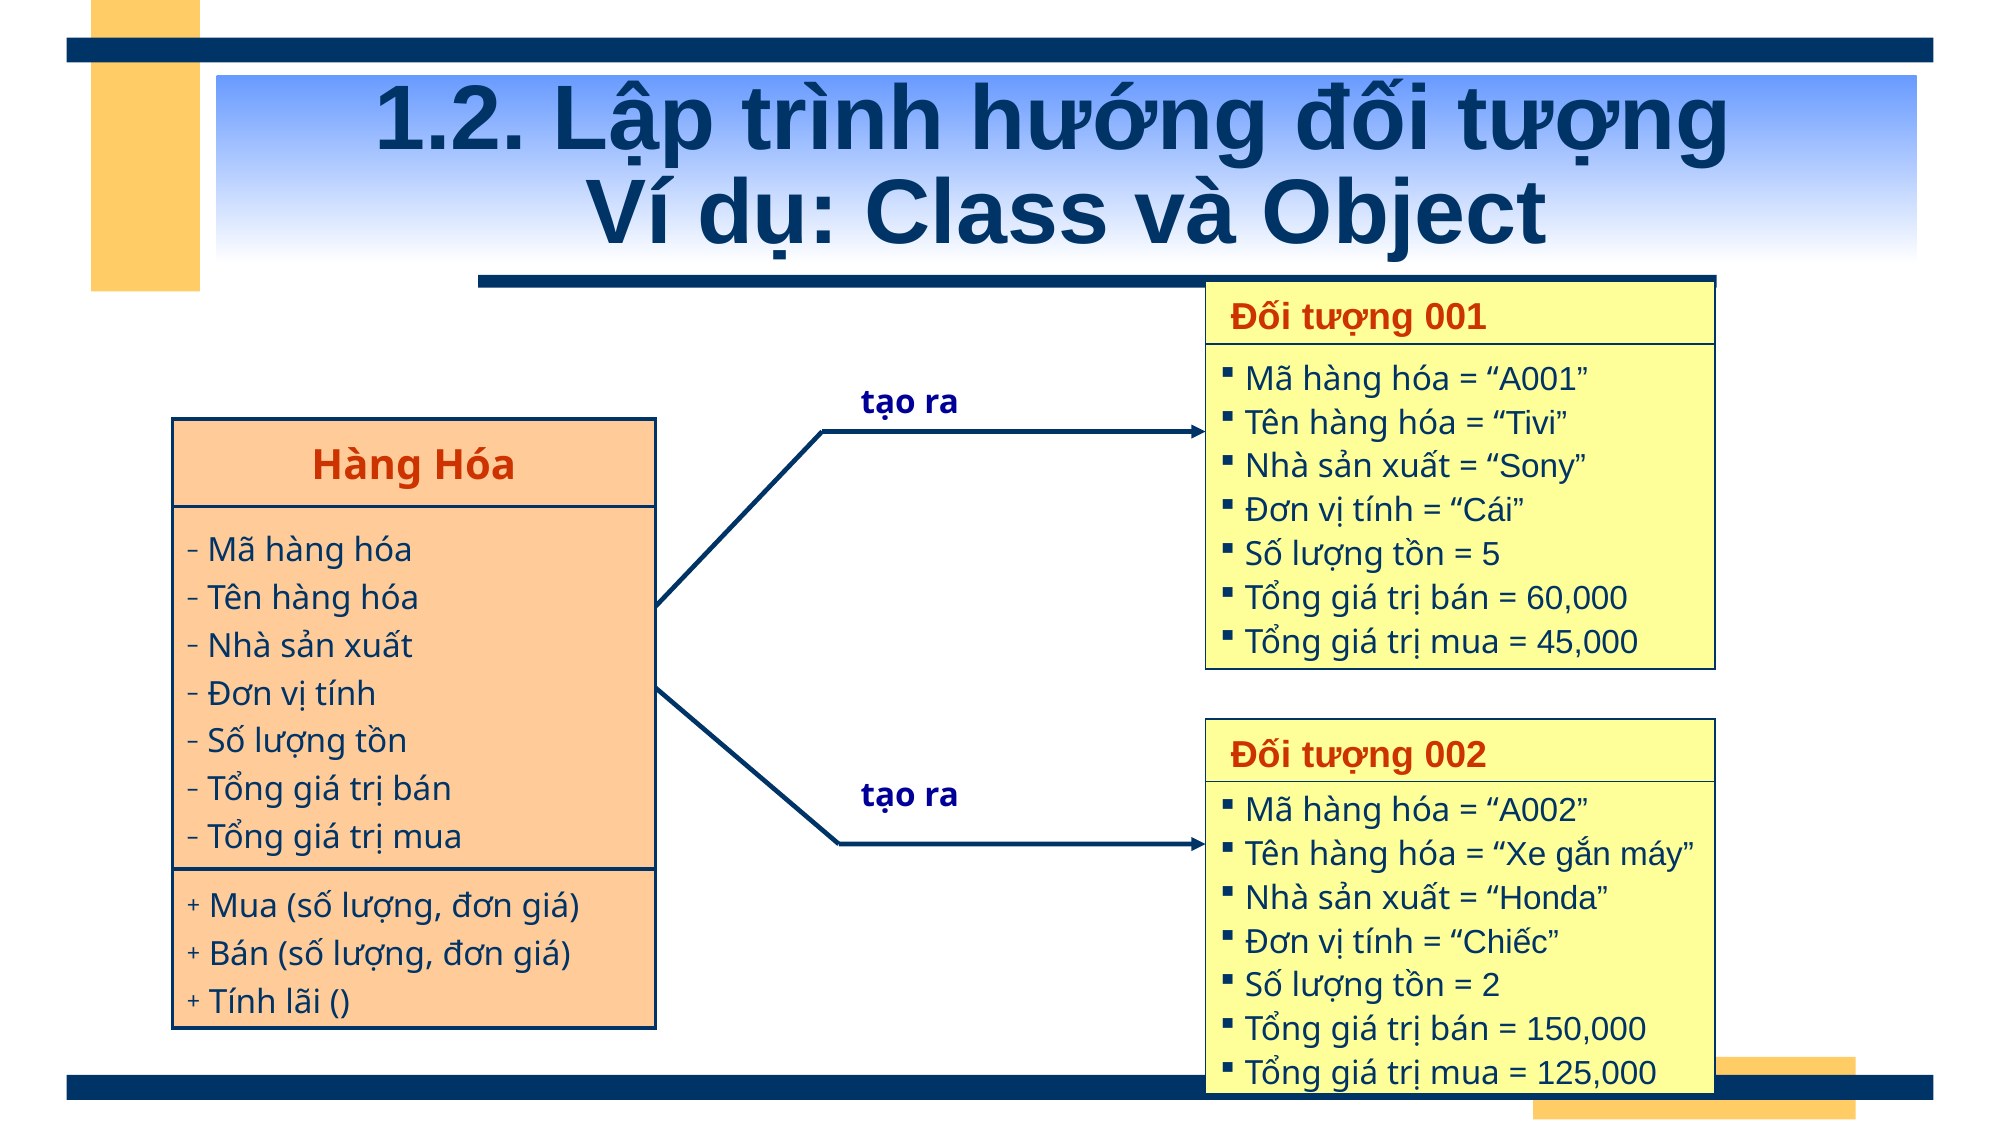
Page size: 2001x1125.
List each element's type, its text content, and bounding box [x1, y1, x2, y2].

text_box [171, 418, 656, 1029]
title 1.2. Lập trình hướng đối tượng Ví dụ: Class và Object [216, 75, 1917, 263]
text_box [1205, 718, 1716, 1095]
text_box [1205, 281, 1716, 670]
text_box [822, 425, 1200, 438]
text_box [838, 837, 1200, 851]
text_box tạo ra [845, 765, 974, 821]
text_box tạo ra [845, 373, 974, 428]
